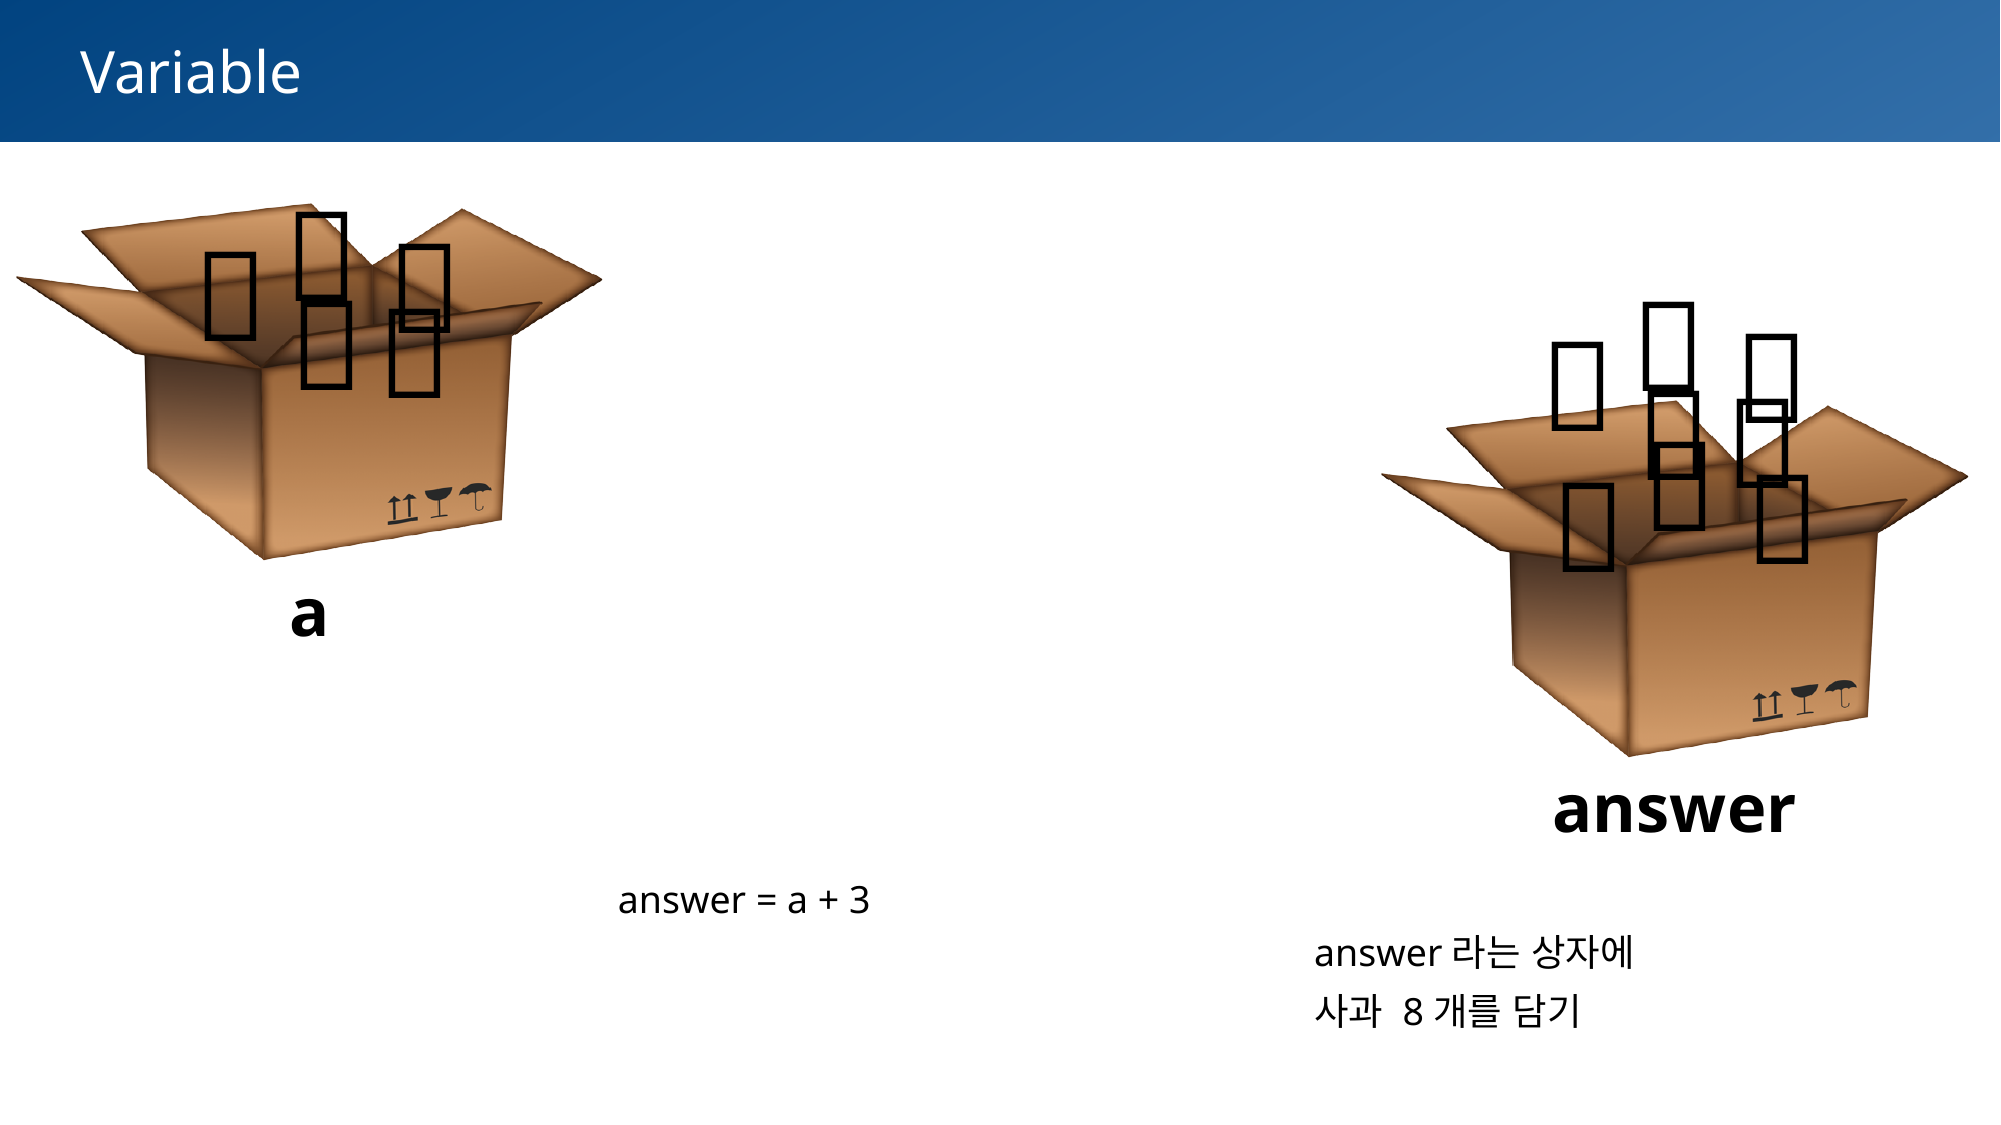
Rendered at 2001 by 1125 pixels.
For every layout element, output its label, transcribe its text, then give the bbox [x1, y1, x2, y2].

text_box answer = a + 3 [603, 854, 886, 928]
text_box Variable [65, 27, 318, 113]
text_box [0, 141, 619, 658]
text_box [1500, 258, 1862, 607]
text_box [0, 0, 2000, 142]
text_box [1365, 338, 1985, 855]
text_box answer라는 상자에 사과 8개를 담기 [1299, 908, 1650, 1041]
